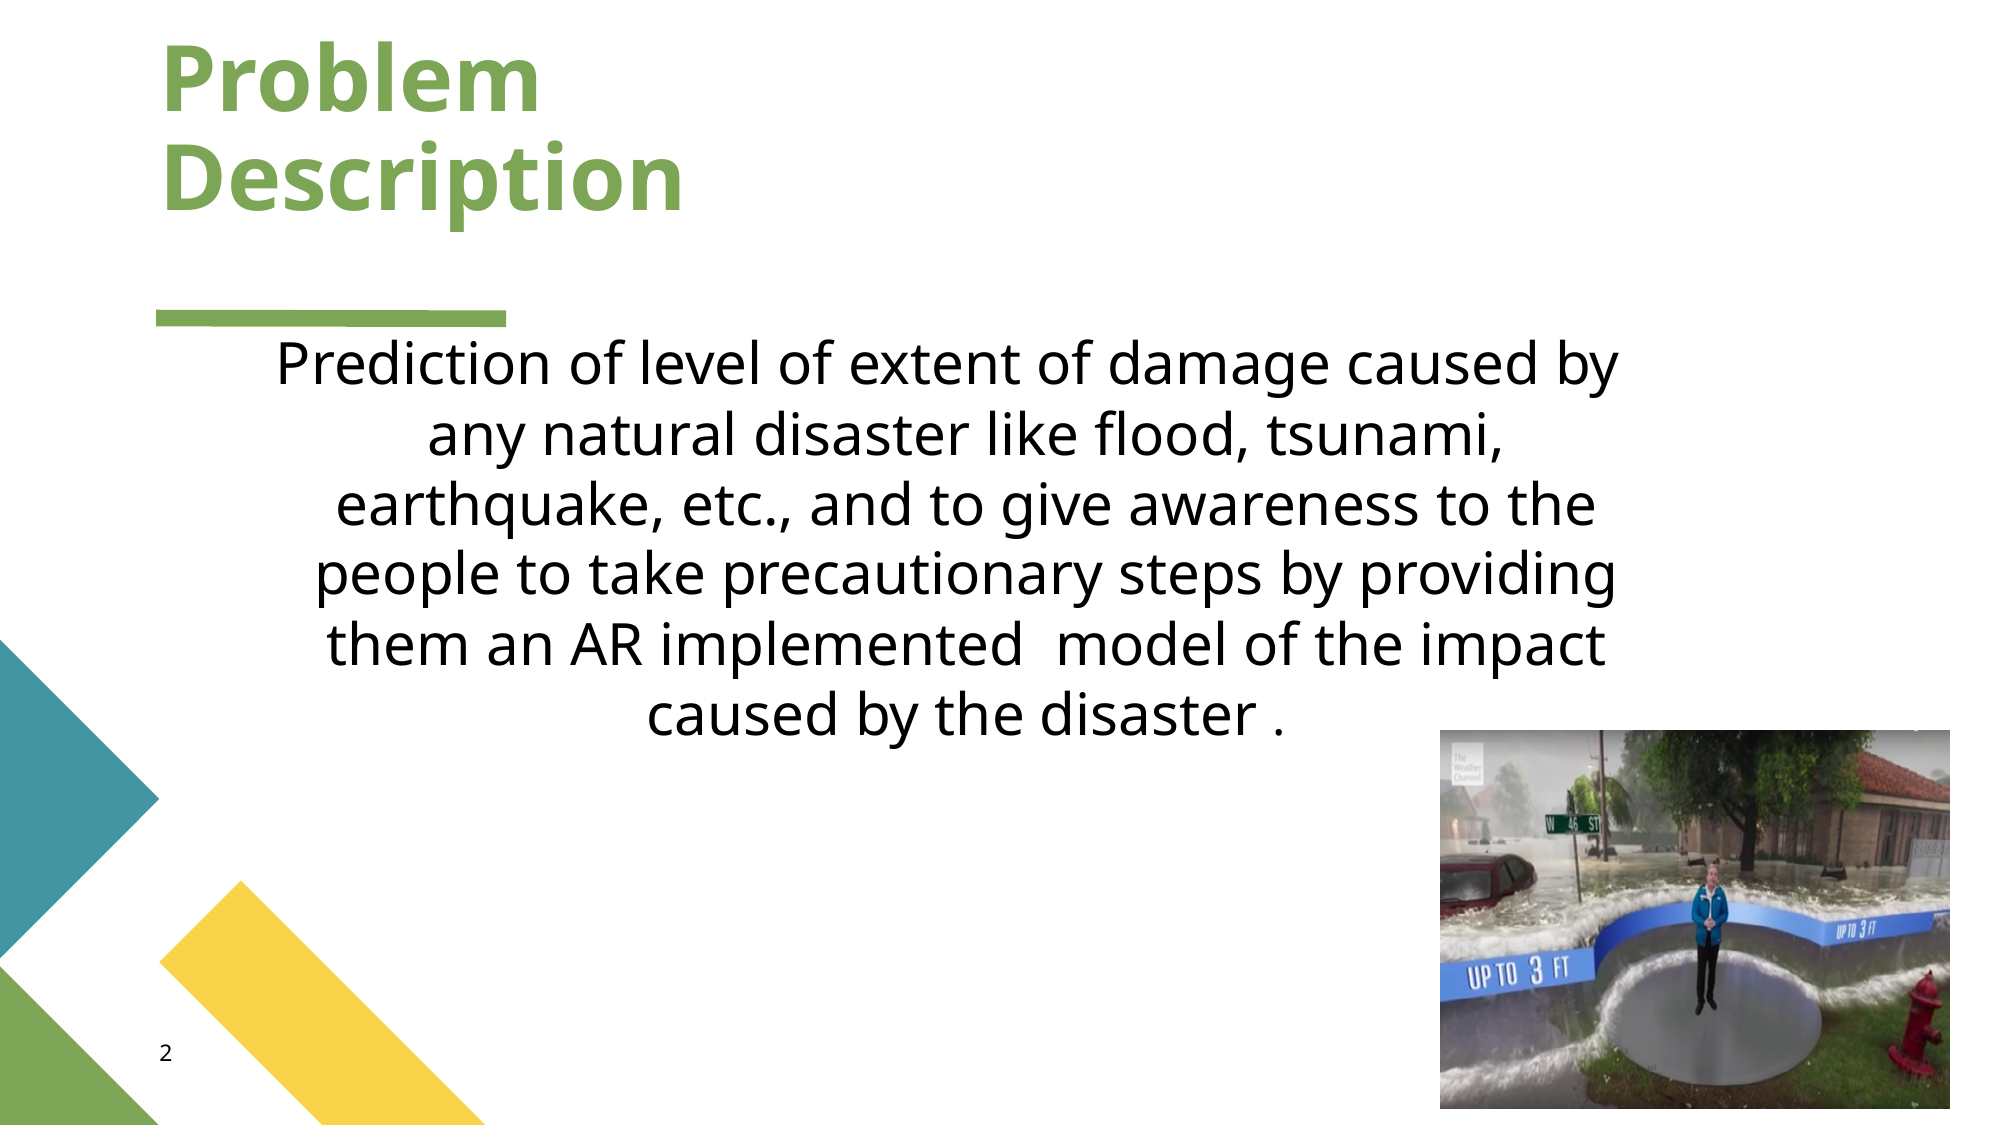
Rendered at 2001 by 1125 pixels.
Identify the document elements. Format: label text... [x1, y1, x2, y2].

picture [1440, 730, 1951, 1110]
slide_number 2 [159, 1038, 246, 1080]
list Prediction of level of extent of damage caused by any natural disaster like flood, tsunami, earthquake, etc., and to give awareness to the people to take precautionary steps by providing them an AR implemented model of the impact caused by the disaster . [183, 326, 1675, 665]
title Problem Description [159, 130, 970, 231]
